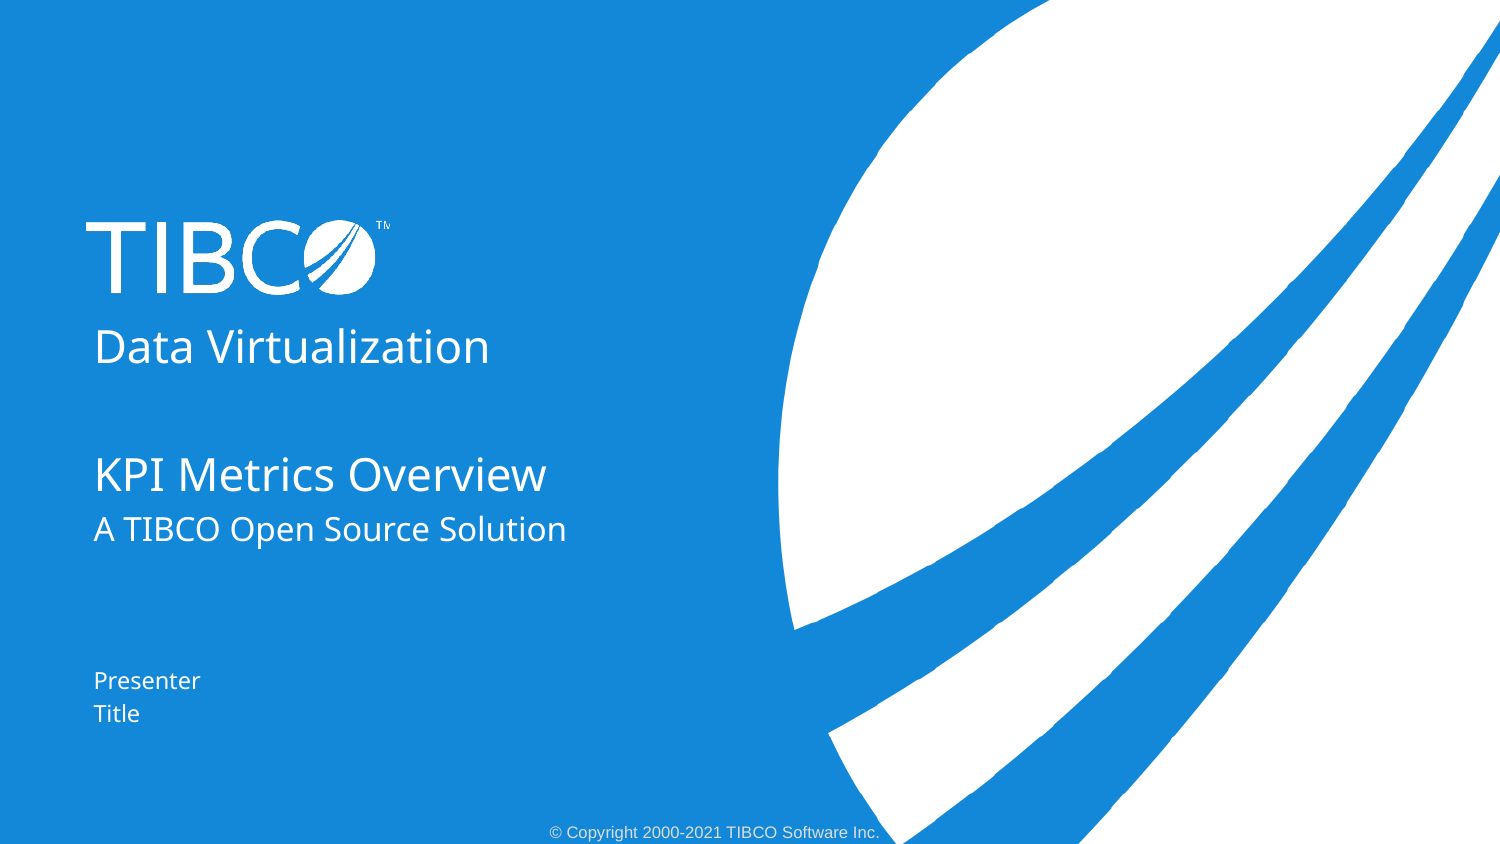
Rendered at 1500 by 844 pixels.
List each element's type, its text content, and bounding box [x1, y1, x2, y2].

list Presenter Title [78, 658, 695, 736]
list Data Virtualization KPI Metrics Overview A TIBCO Open Source Solution [78, 310, 594, 507]
footer © Copyright 2000-2021 TIBCO Software Inc. [477, 809, 953, 844]
